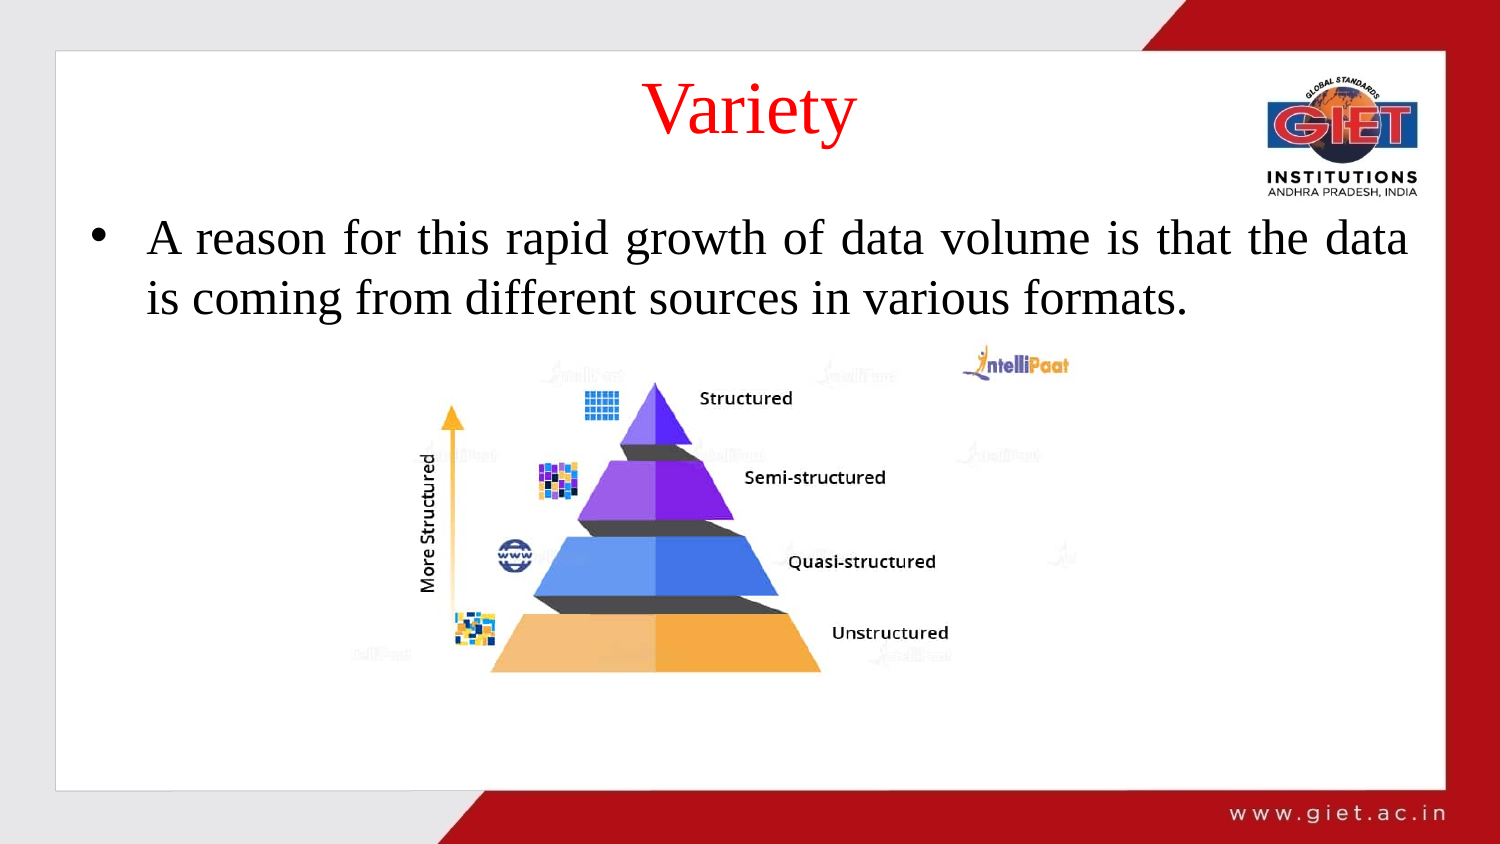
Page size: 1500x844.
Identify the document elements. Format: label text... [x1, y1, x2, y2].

title Variety [75, 33, 1425, 175]
list A reason for this rapid growth of data volume is that the data is coming from different sources in various formats. [75, 196, 1425, 754]
picture [0, 0, 1500, 844]
